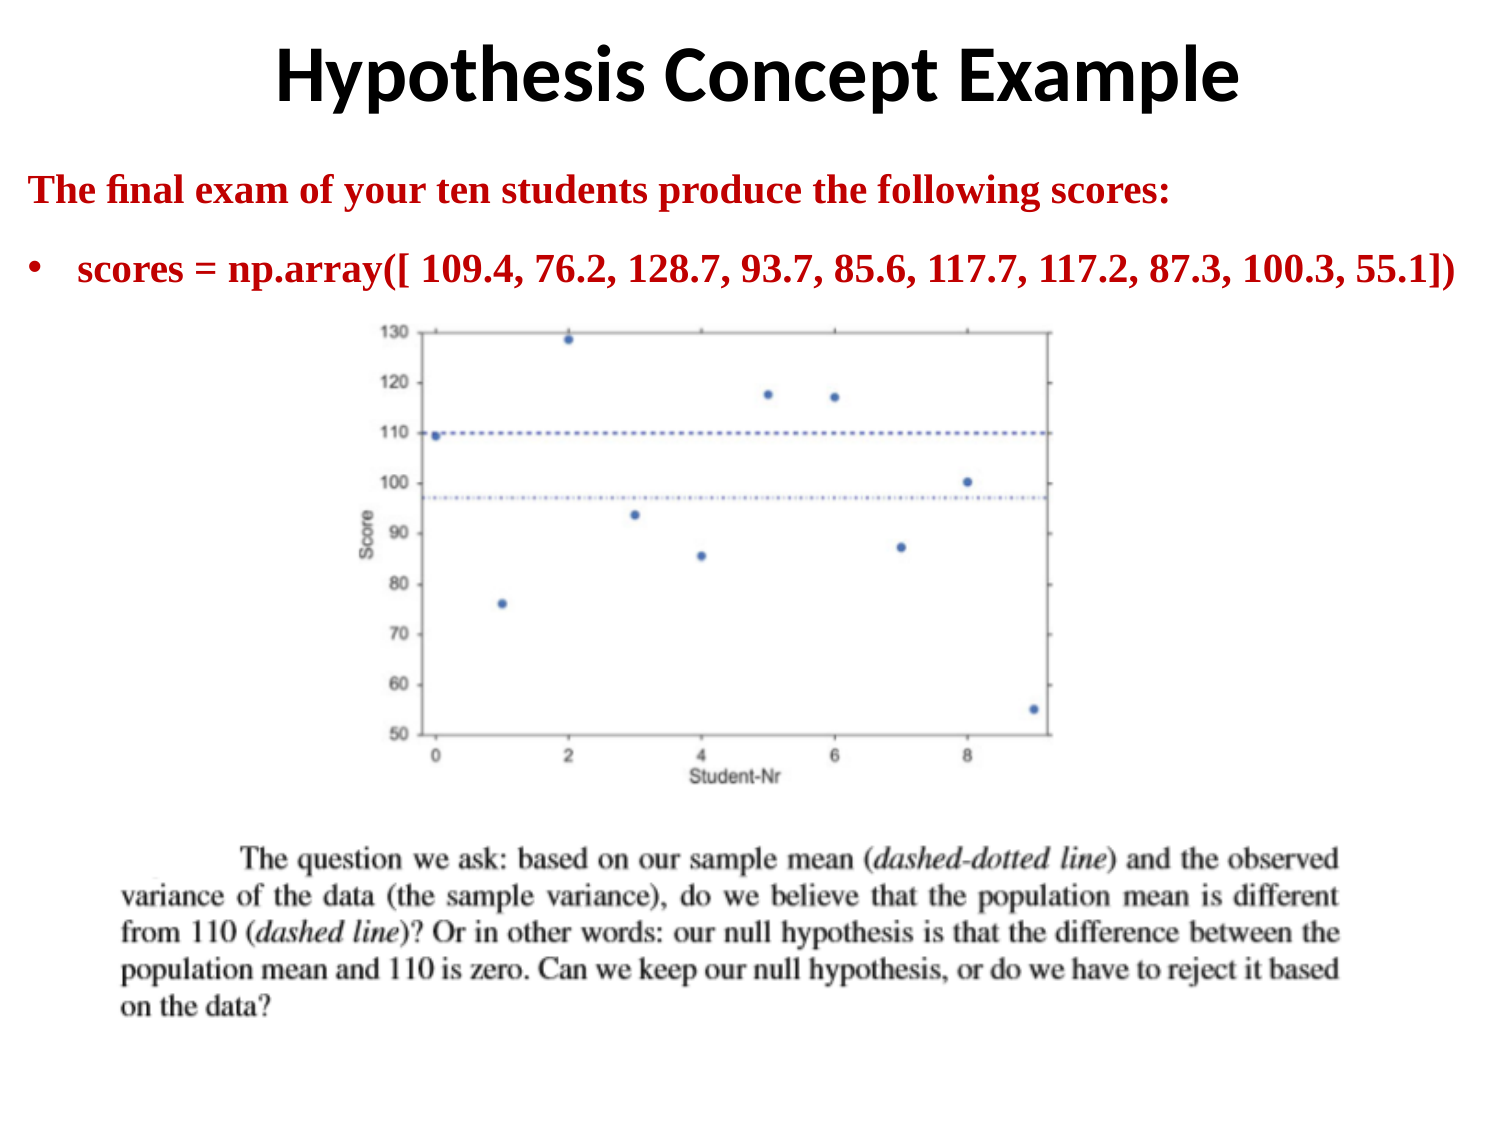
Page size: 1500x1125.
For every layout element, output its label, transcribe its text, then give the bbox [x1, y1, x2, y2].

title Hypothesis Concept Example [75, 12, 1425, 125]
picture [112, 824, 1376, 1030]
list The ﬁnal exam of your ten students produce the following scores: scores = np.array([ 109.4, 76.2, 128.7, 93.7, 85.6, 117.7, 117.2, 87.3, 100.3, 55.1]) [12, 125, 1488, 375]
picture [349, 299, 1085, 807]
